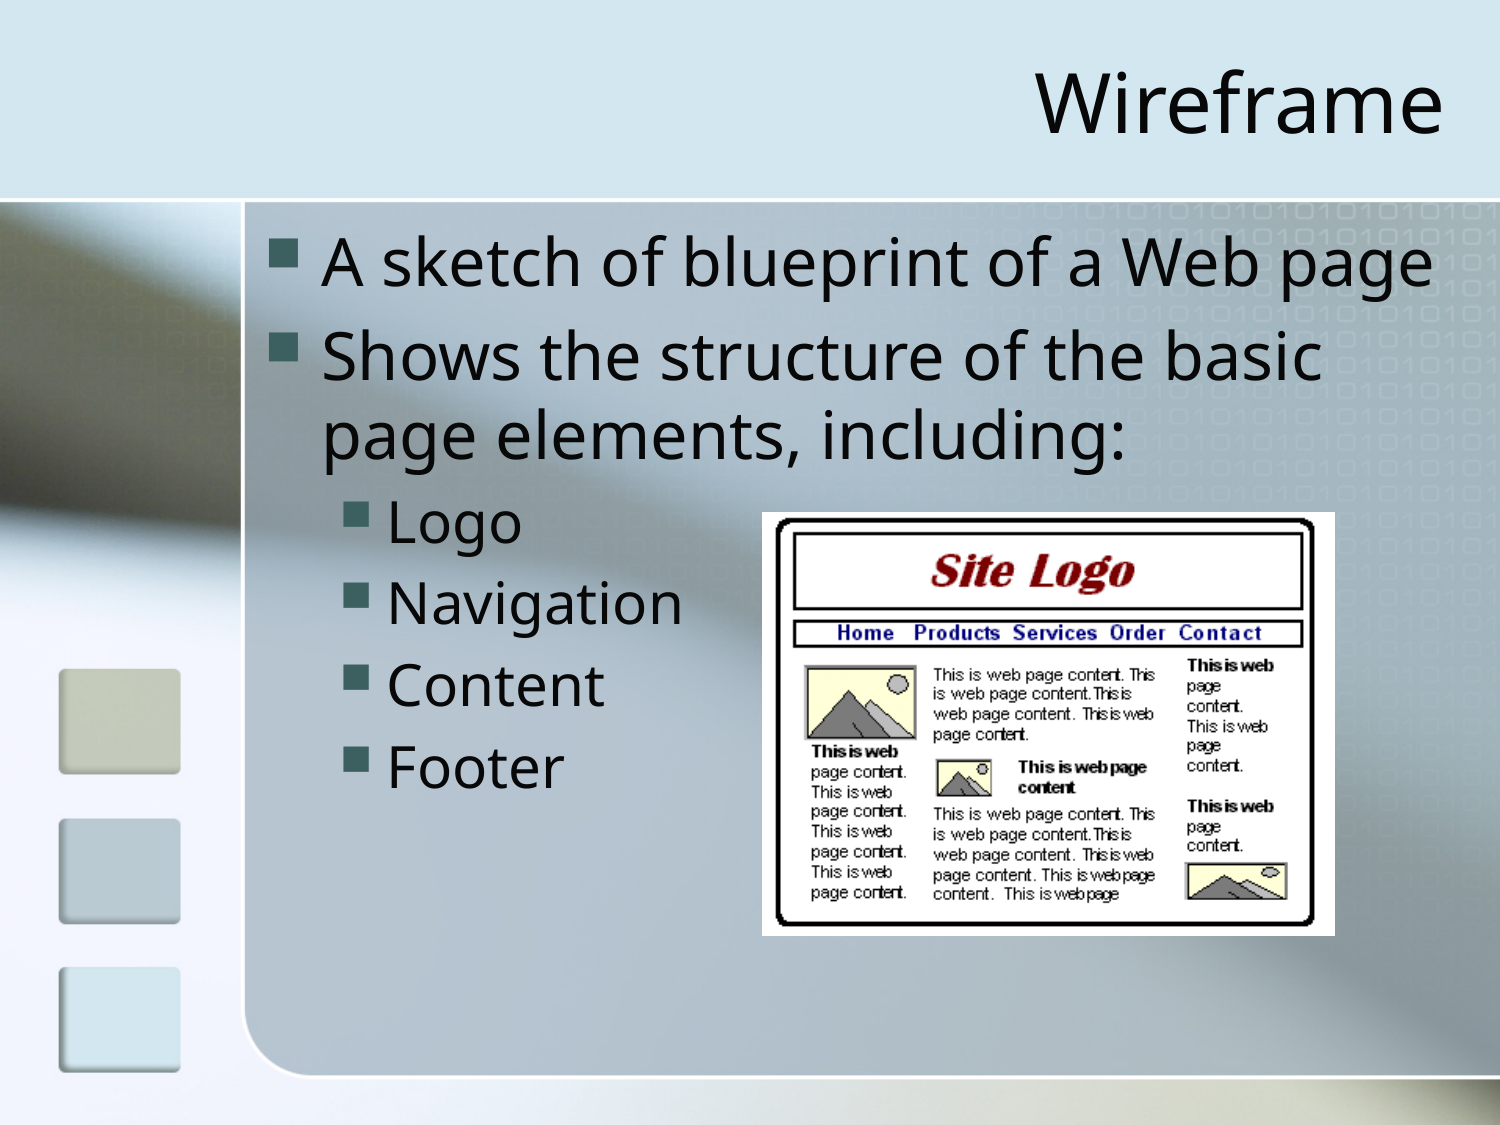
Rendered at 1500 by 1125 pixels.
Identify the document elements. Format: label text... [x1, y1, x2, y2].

title Wireframe [249, 12, 1462, 188]
picture [0, 0, 1500, 1125]
list A sketch of blueprint of a Web page Shows the structure of the basic page elements, including: Logo Navigation Content Footer [249, 212, 1463, 1076]
